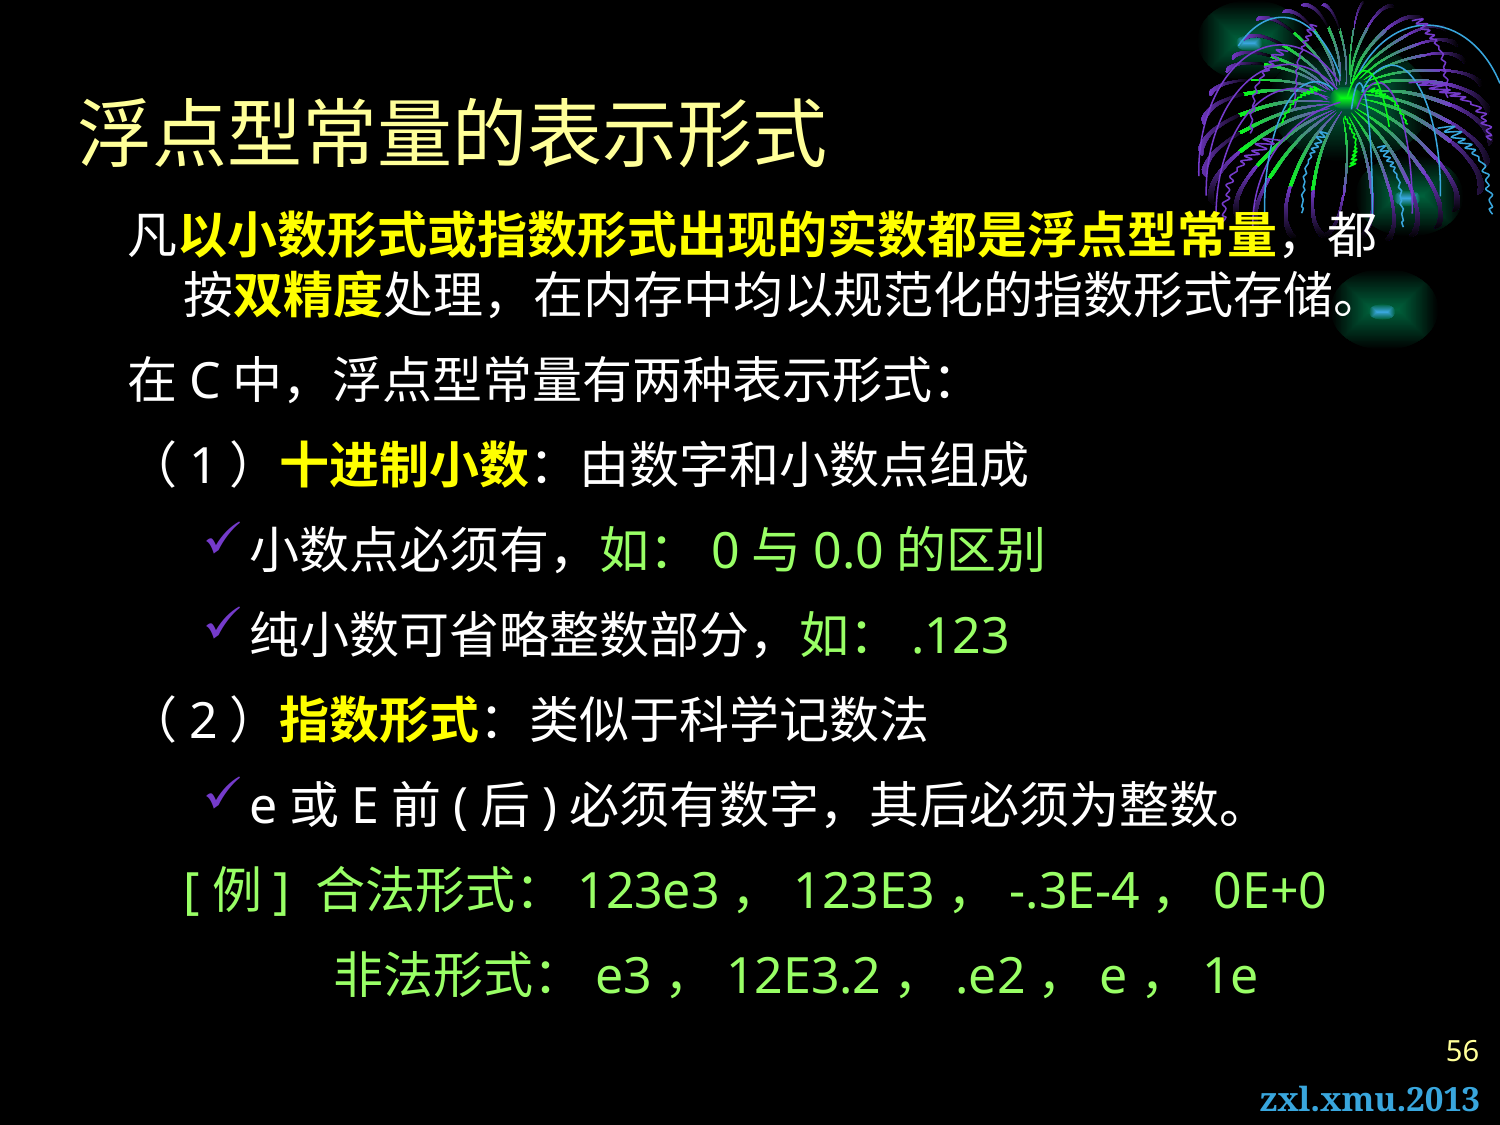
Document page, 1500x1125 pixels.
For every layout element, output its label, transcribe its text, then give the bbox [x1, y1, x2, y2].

slide_number 56 [1181, 1025, 1495, 1100]
title 浮点型常量的表示形式 [62, 49, 1438, 213]
list 凡以小数形式或指数形式出现的实数都是浮点型常量，都按双精度处理，在内存中均以规范化的指数形式存储。 在C中，浮点型常量有两种表示形式： （1）十进制小数：由数字和小数点组成 小数点必须有，如：0与0.0的区别 纯小数可省略整数部分，如：.123 （2）指数形式：类似于科学记数法 e或E前(后)必须有数字，其后必须为整数。 [例] 合法形式：123e3，123E3，-.3E-4，0E+0 非法形式：e3，12E3.2，.e2，e，1e [112, 196, 1424, 1059]
